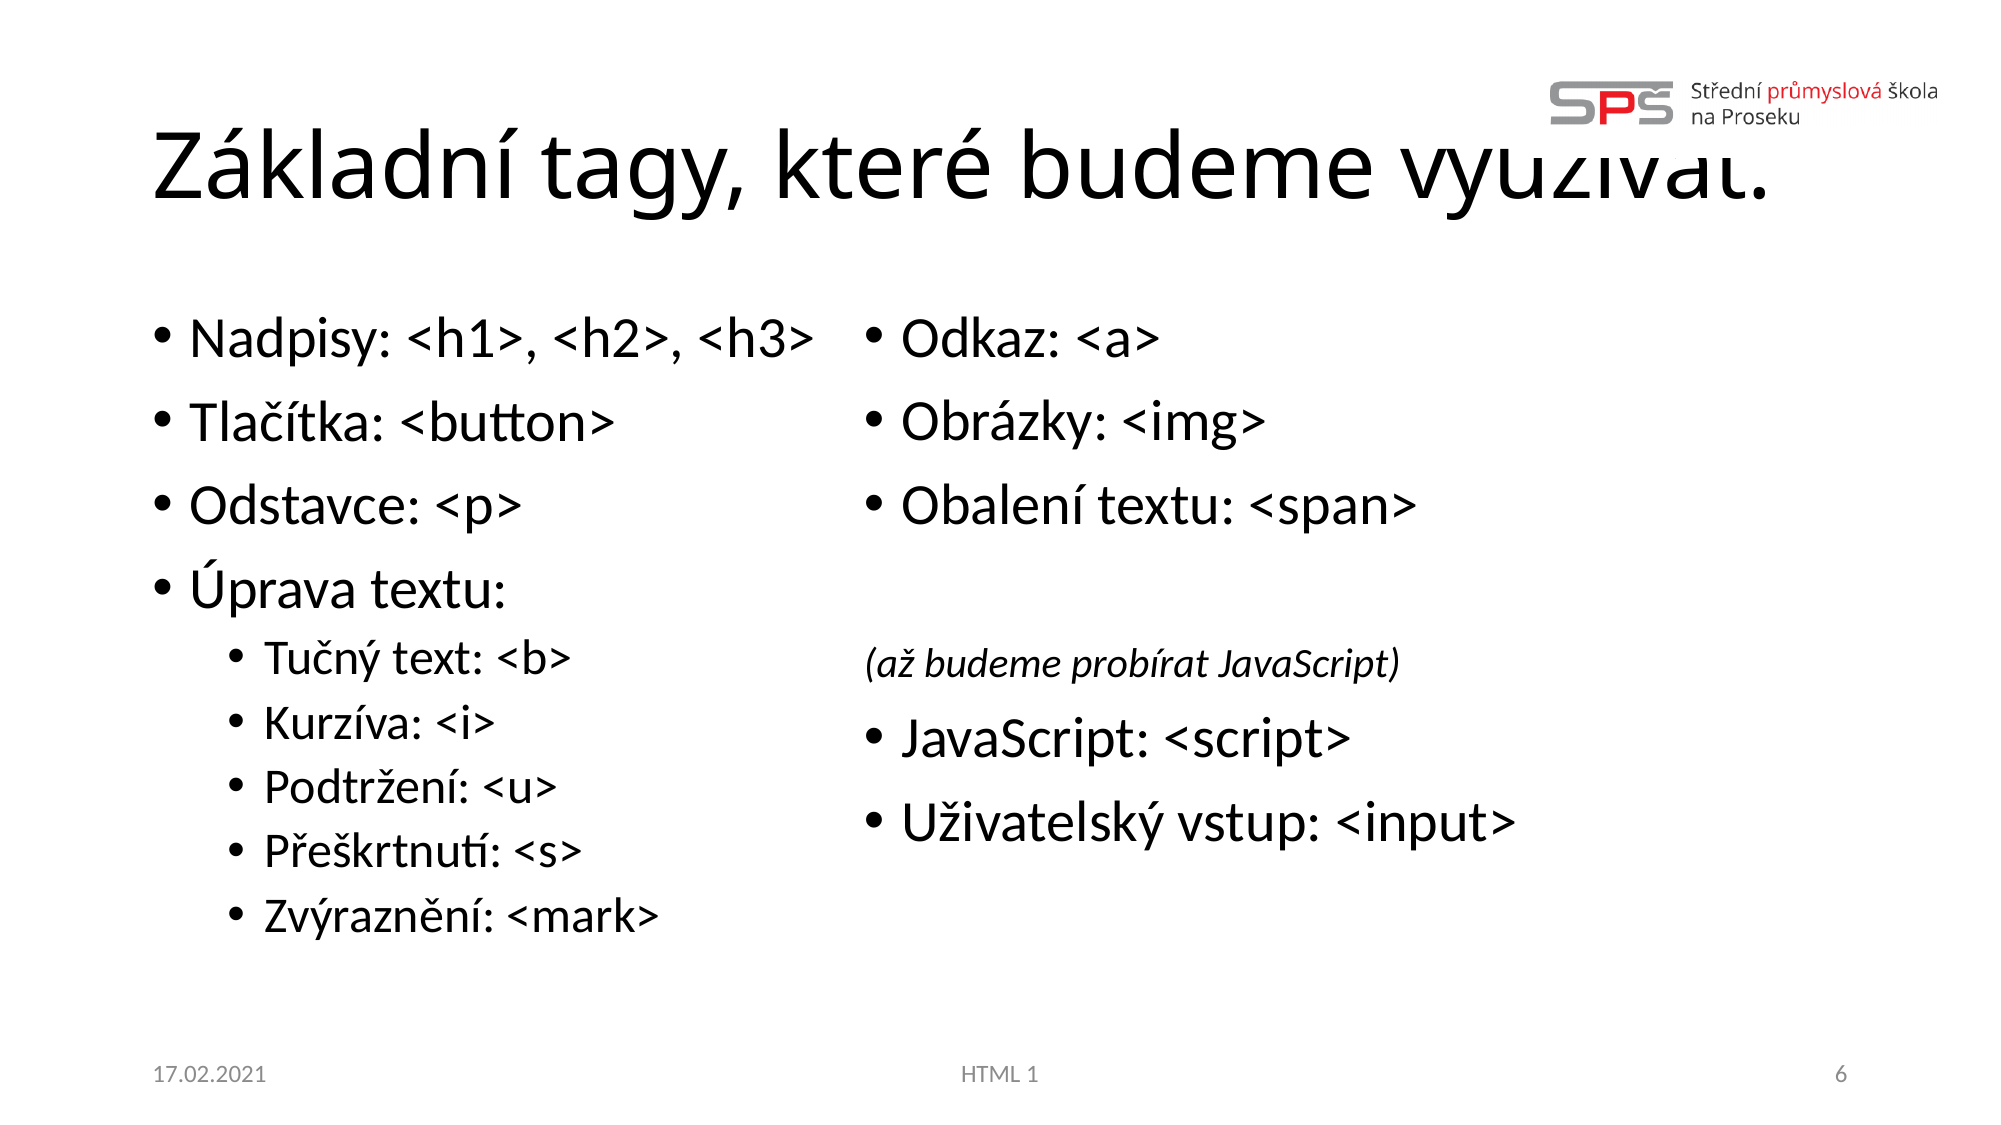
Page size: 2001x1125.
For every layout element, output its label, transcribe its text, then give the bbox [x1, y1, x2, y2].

title Základní tagy, které budeme využívat. [137, 59, 1863, 278]
list Nadpisy: <h1>, <h2>, <h3> Tlačítka: <button> Odstavce: <p> Úprava textu: Tučný text: <b> Kurzíva: <i> Podtržení: <u> Přeškrtnutí: <s> Zvýraznění: <mark> [137, 299, 848, 1014]
picture [1524, 46, 1975, 158]
footer HTML 1 [662, 1042, 1338, 1103]
text_box Odkaz: <a> Obrázky: <img> Obalení textu: <span> (až budeme probírat JavaScript) JavaScript: <script> Uživatelský vstup: <input> [848, 299, 1700, 1014]
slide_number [137, 1042, 588, 1103]
slide_number 6 [1412, 1042, 1863, 1103]
